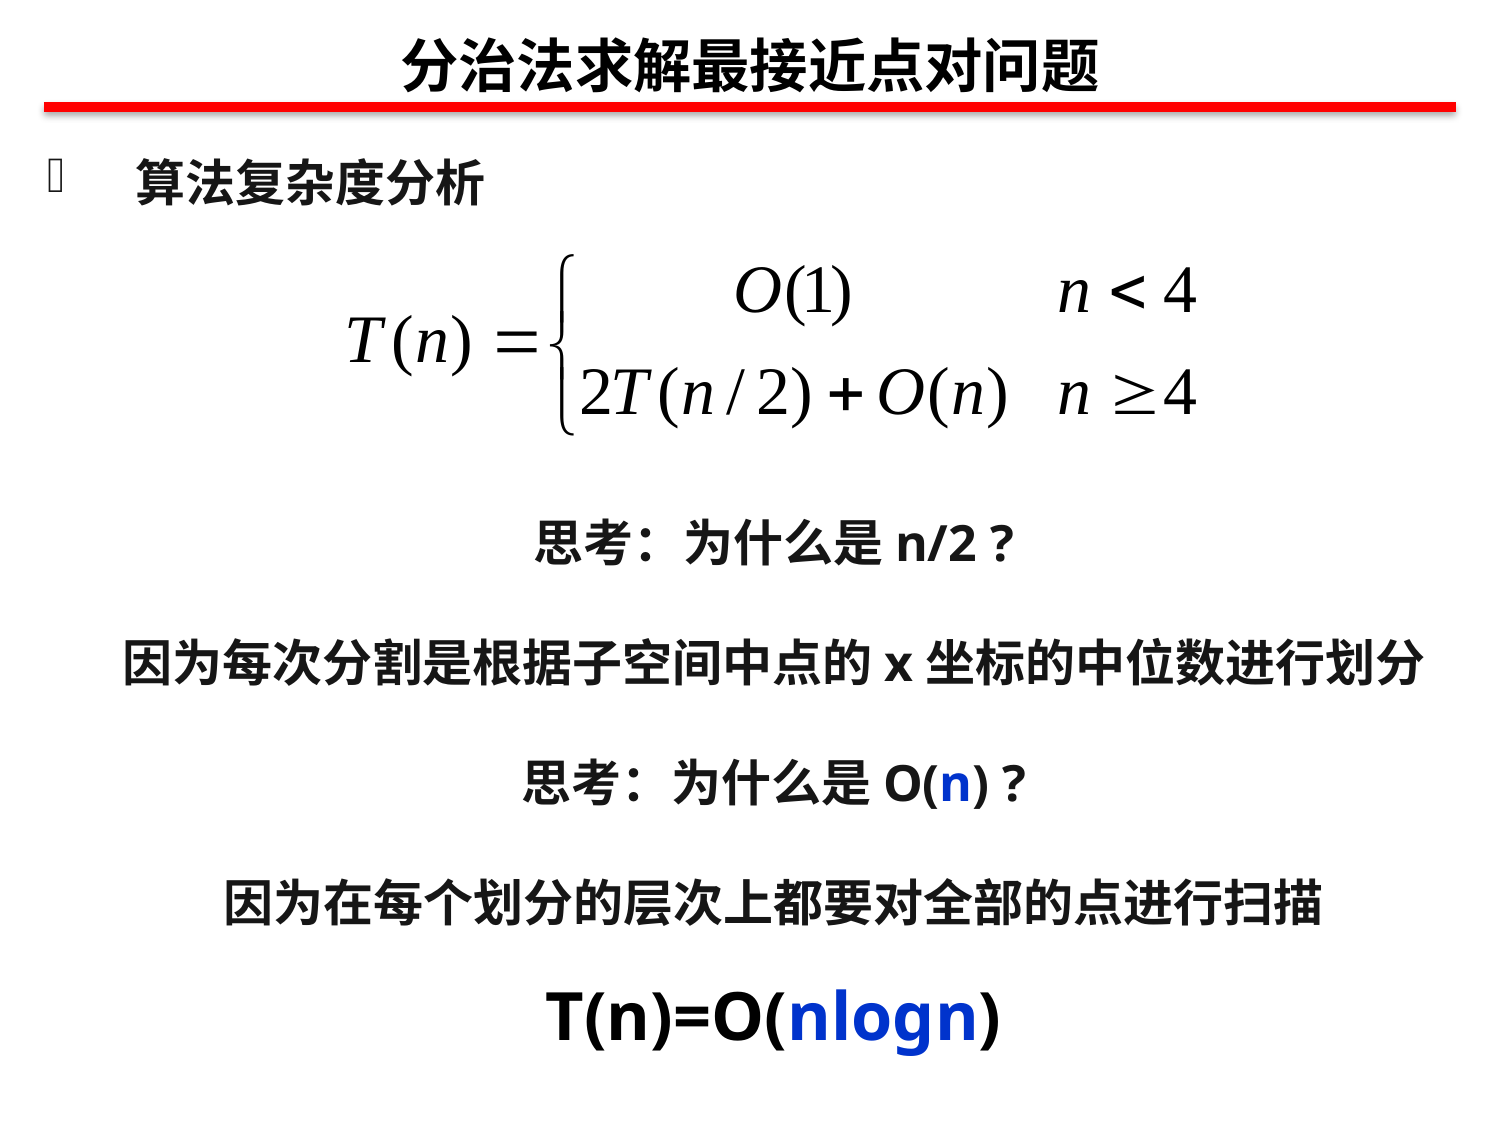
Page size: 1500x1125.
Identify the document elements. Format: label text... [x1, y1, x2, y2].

text_box T(n)=O(nlogn) [283, 966, 1264, 1071]
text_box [338, 243, 1210, 448]
text_box 思考：为什么是n/2 ? 因为每次分割是根据子空间中点的x坐标的中位数进行划分 思考：为什么是O(n) ? 因为在每个划分的层次上都要对全部的点进行扫描 [88, 444, 1459, 941]
text_box 分治法求解最接近点对问题 [0, 7, 1500, 102]
list 算法复杂度分析 [23, 113, 1459, 244]
